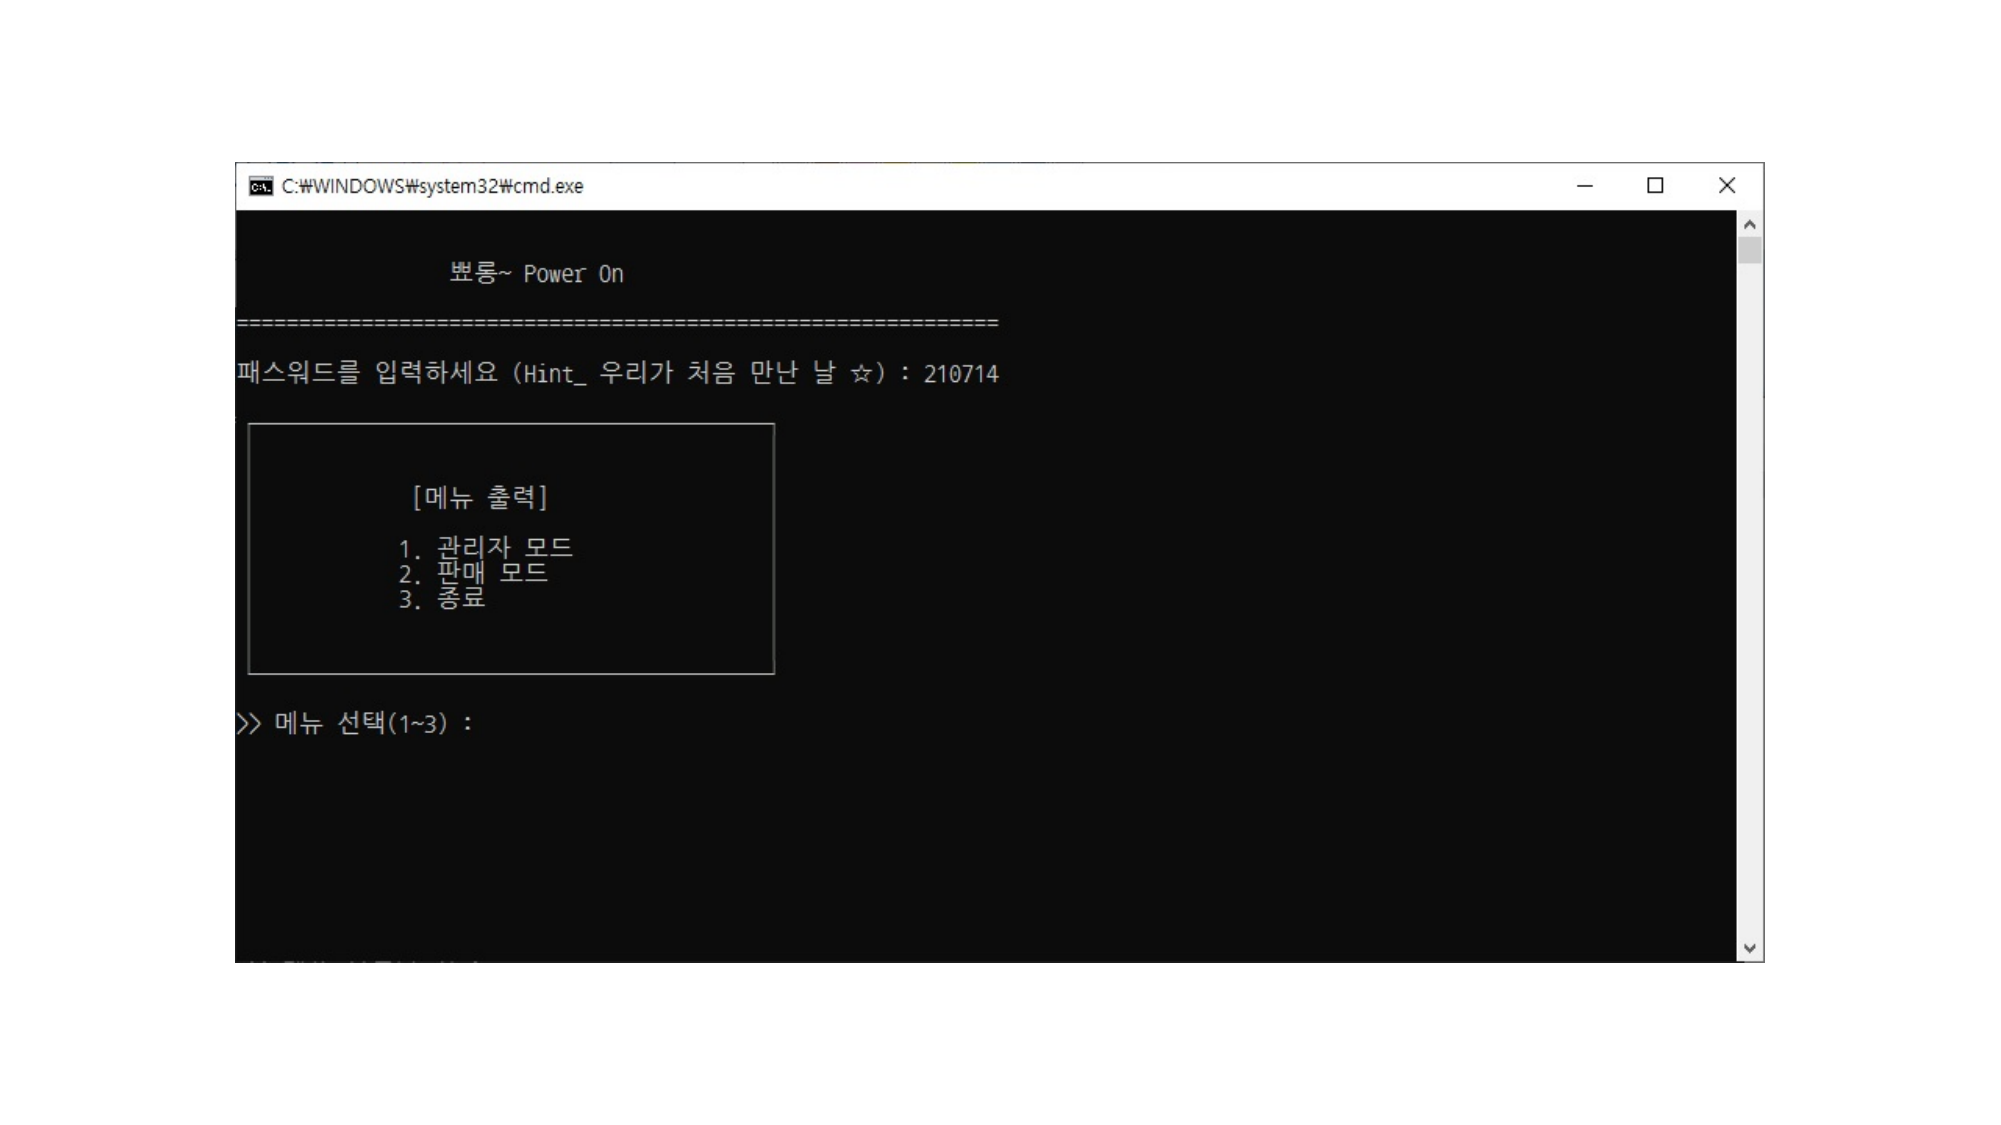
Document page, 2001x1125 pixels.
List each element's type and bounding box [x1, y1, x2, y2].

picture [235, 162, 1765, 963]
